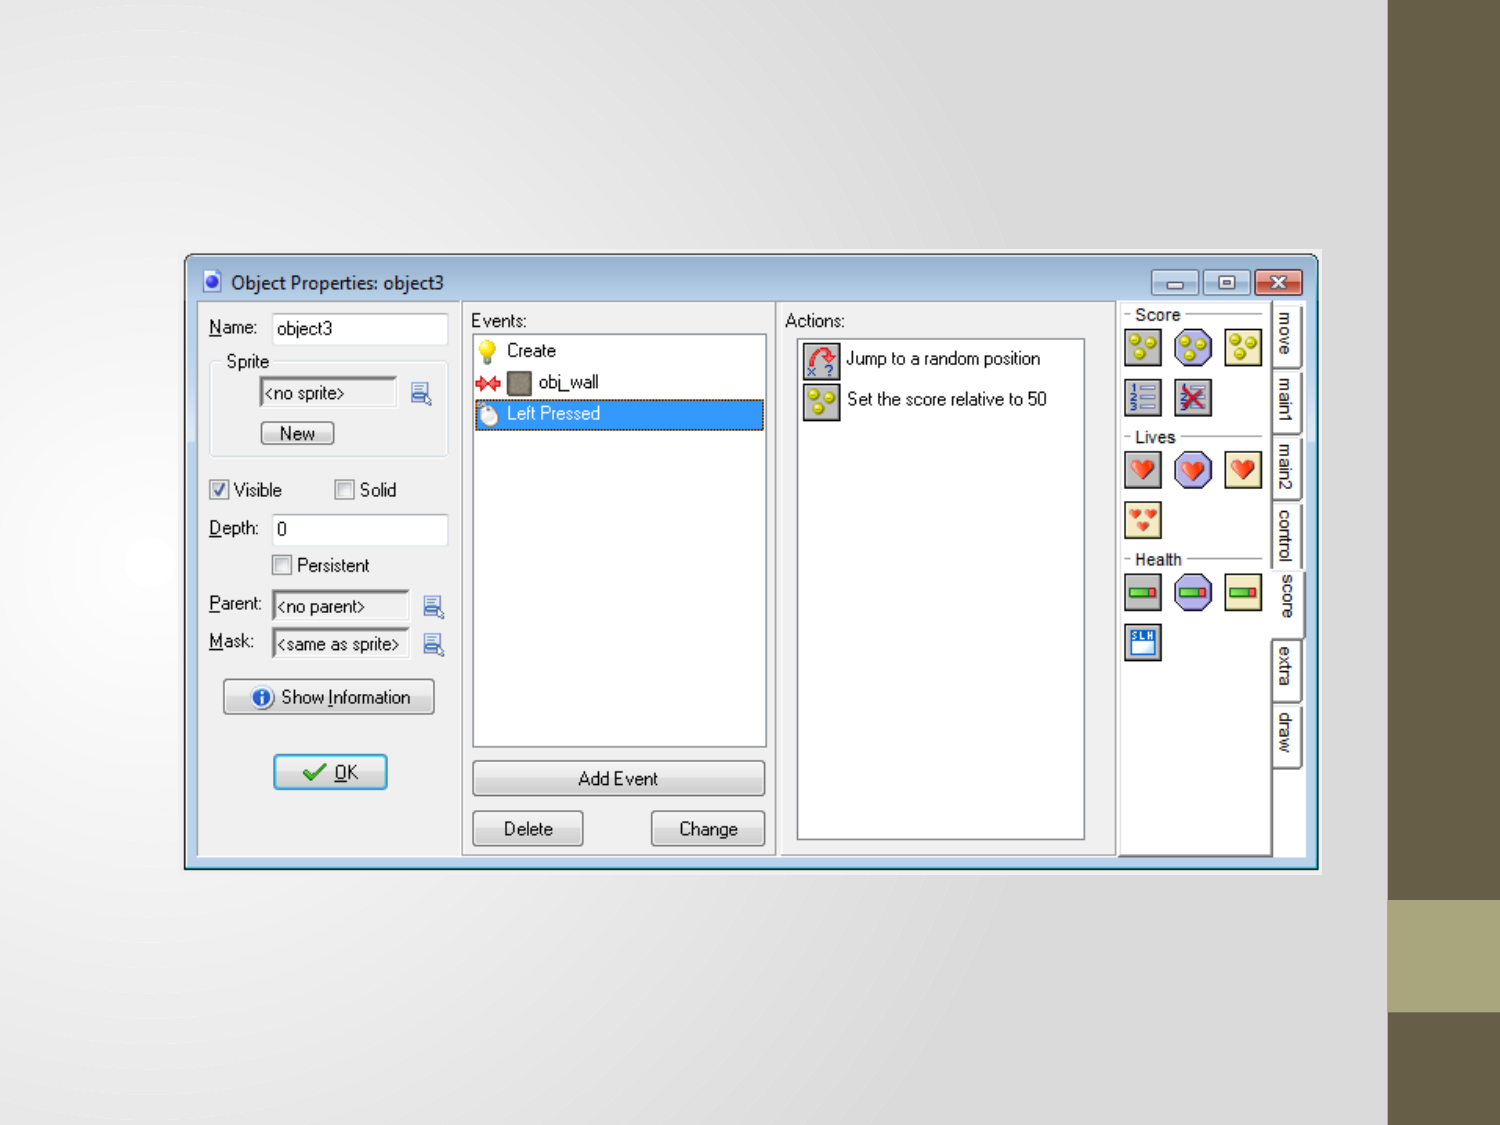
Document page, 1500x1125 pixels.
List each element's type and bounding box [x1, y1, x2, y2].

picture [177, 249, 1323, 876]
